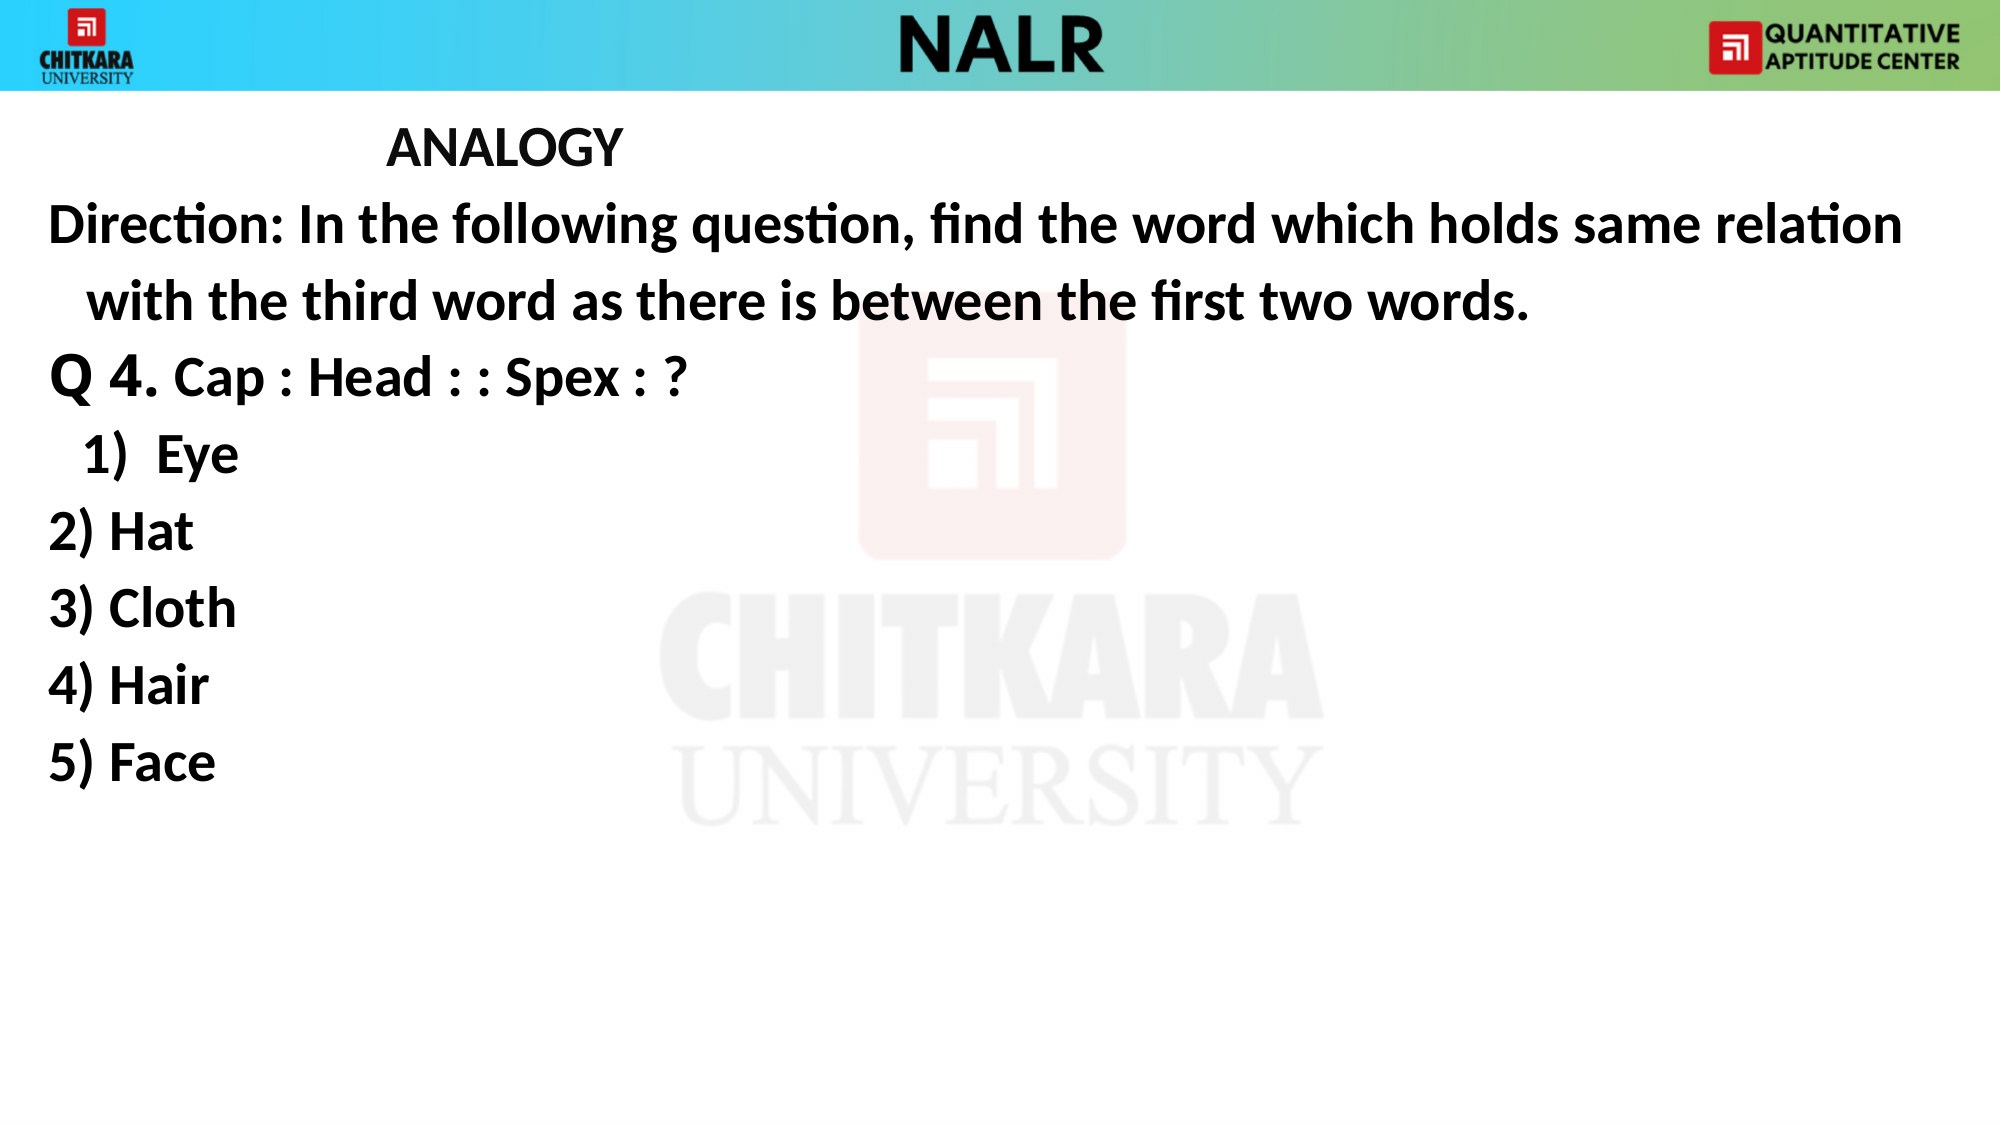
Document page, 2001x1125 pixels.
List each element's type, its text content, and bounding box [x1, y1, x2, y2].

title [41, 31, 1959, 93]
list ANALOGY Direction: In the following question, find the word which holds same relation with the third word as there is between the first two words. Q 4. Cap : Head : : Spex : ? Eye 2) Hat 3) Cloth 4) Hair 5) Face [33, 93, 1959, 1053]
picture [0, 0, 2000, 1125]
